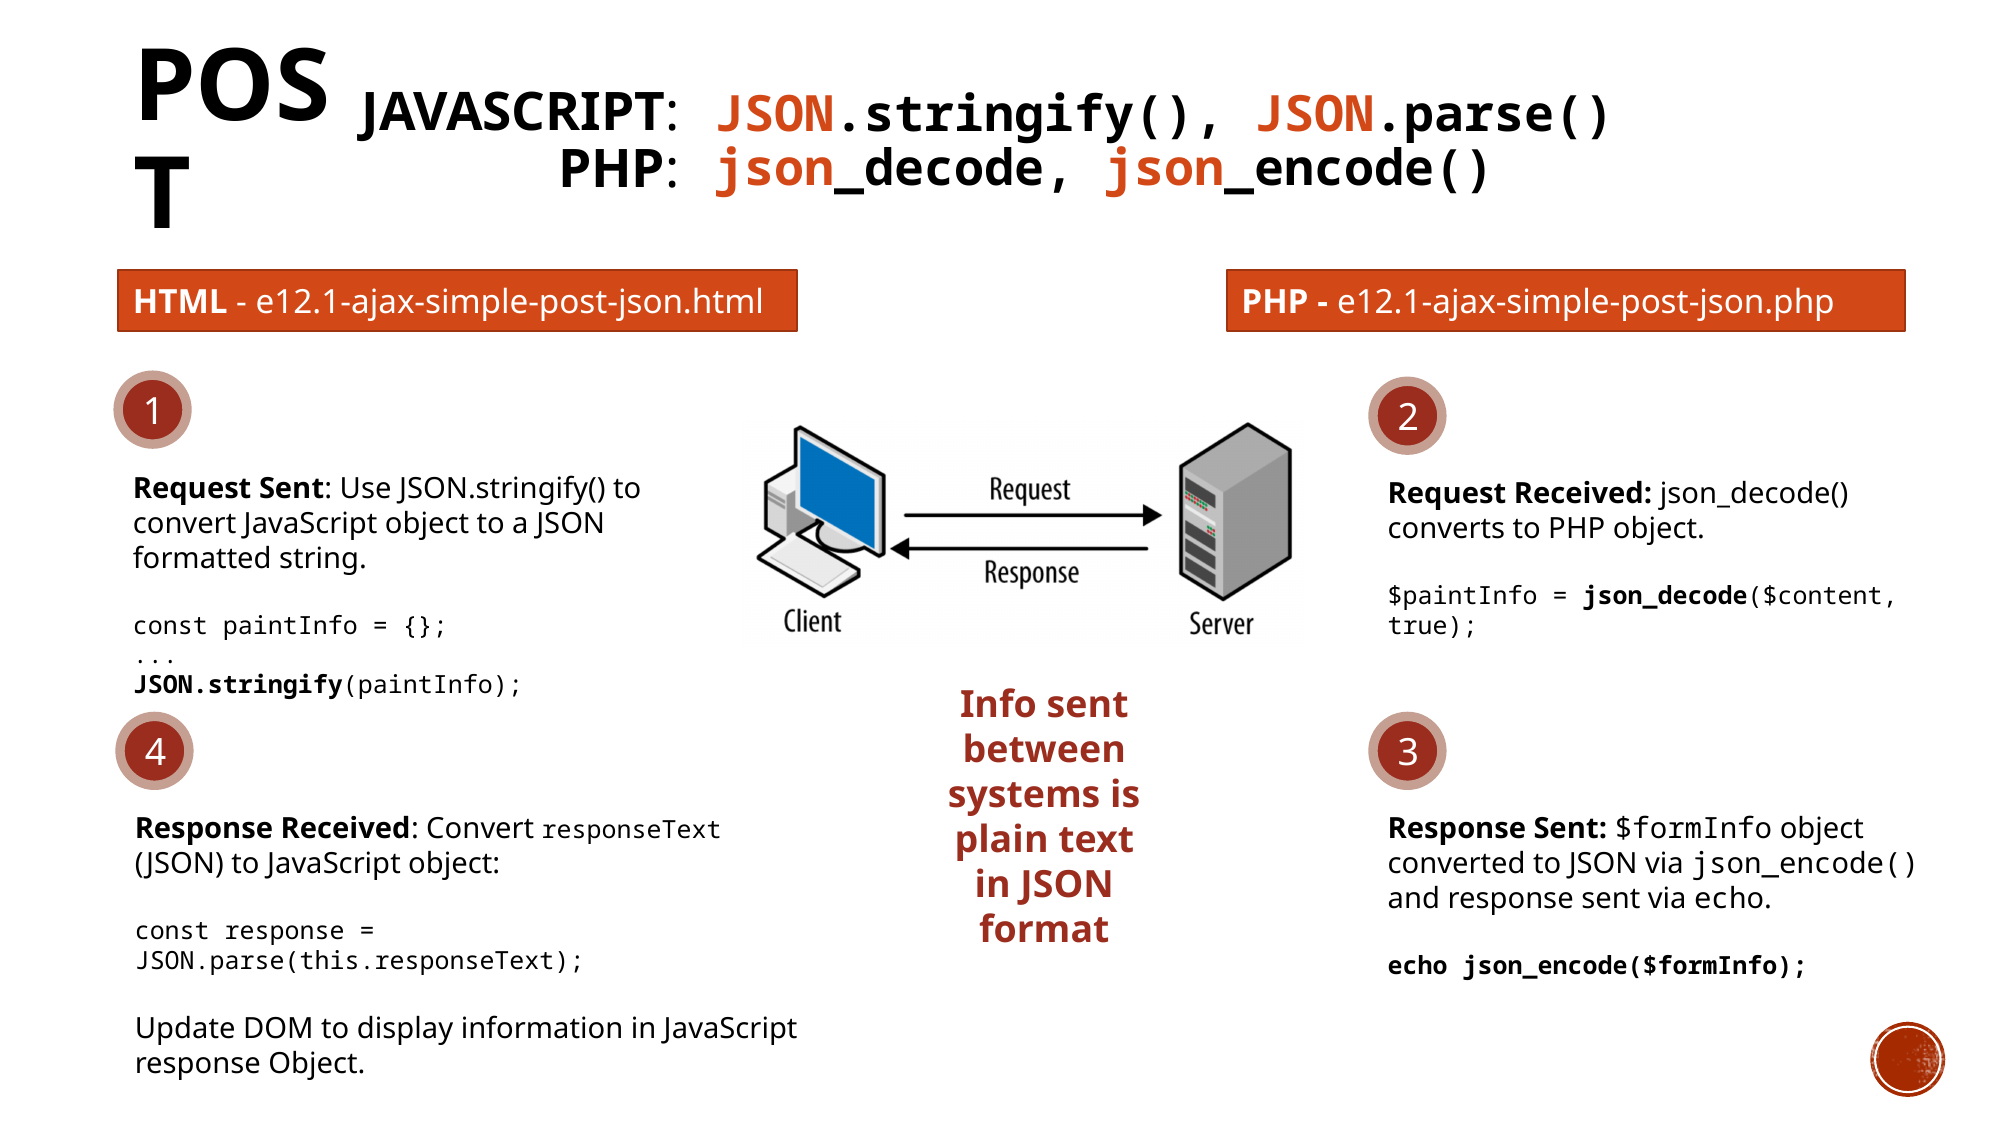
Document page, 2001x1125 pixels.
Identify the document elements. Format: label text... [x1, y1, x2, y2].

text_box Info sent between systems is plain text in JSON format [931, 672, 1157, 957]
text_box POST [118, 55, 385, 229]
text_box Response Sent: $formInfo object converted to JSON via json_encode() and response sent via echo. echo json_encode($formInfo); [1372, 802, 1954, 987]
picture [741, 419, 1304, 647]
title JavaScript: PHP: [385, 55, 695, 229]
text_box 4 [118, 715, 190, 787]
text_box HTML - e12.1-ajax-simple-post-json.html [117, 269, 798, 332]
text_box JSON.stringify(), JSON.parse() json_decode, json_encode() [699, 55, 1788, 229]
text_box Response Received: Convert responseText (JSON) to JavaScript object: const response = JSON.parse(this.responseText); Update DOM to display information in JavaScript response Object. [119, 802, 825, 1117]
text_box 2 [1371, 380, 1443, 452]
text_box 3 [1371, 715, 1443, 787]
text_box Request Received: json_decode() converts to PHP object. $paintInfo = json_decode($content, true); [1372, 467, 1976, 647]
text_box Request Sent: Use JSON.stringify() to convert JavaScript object to a JSON formatted string. const paintInfo = {}; ... JSON.stringify(paintInfo); [118, 461, 694, 707]
text_box 1 [117, 374, 189, 446]
text_box PHP - e12.1-ajax-simple-post-json.php [1226, 269, 1906, 332]
